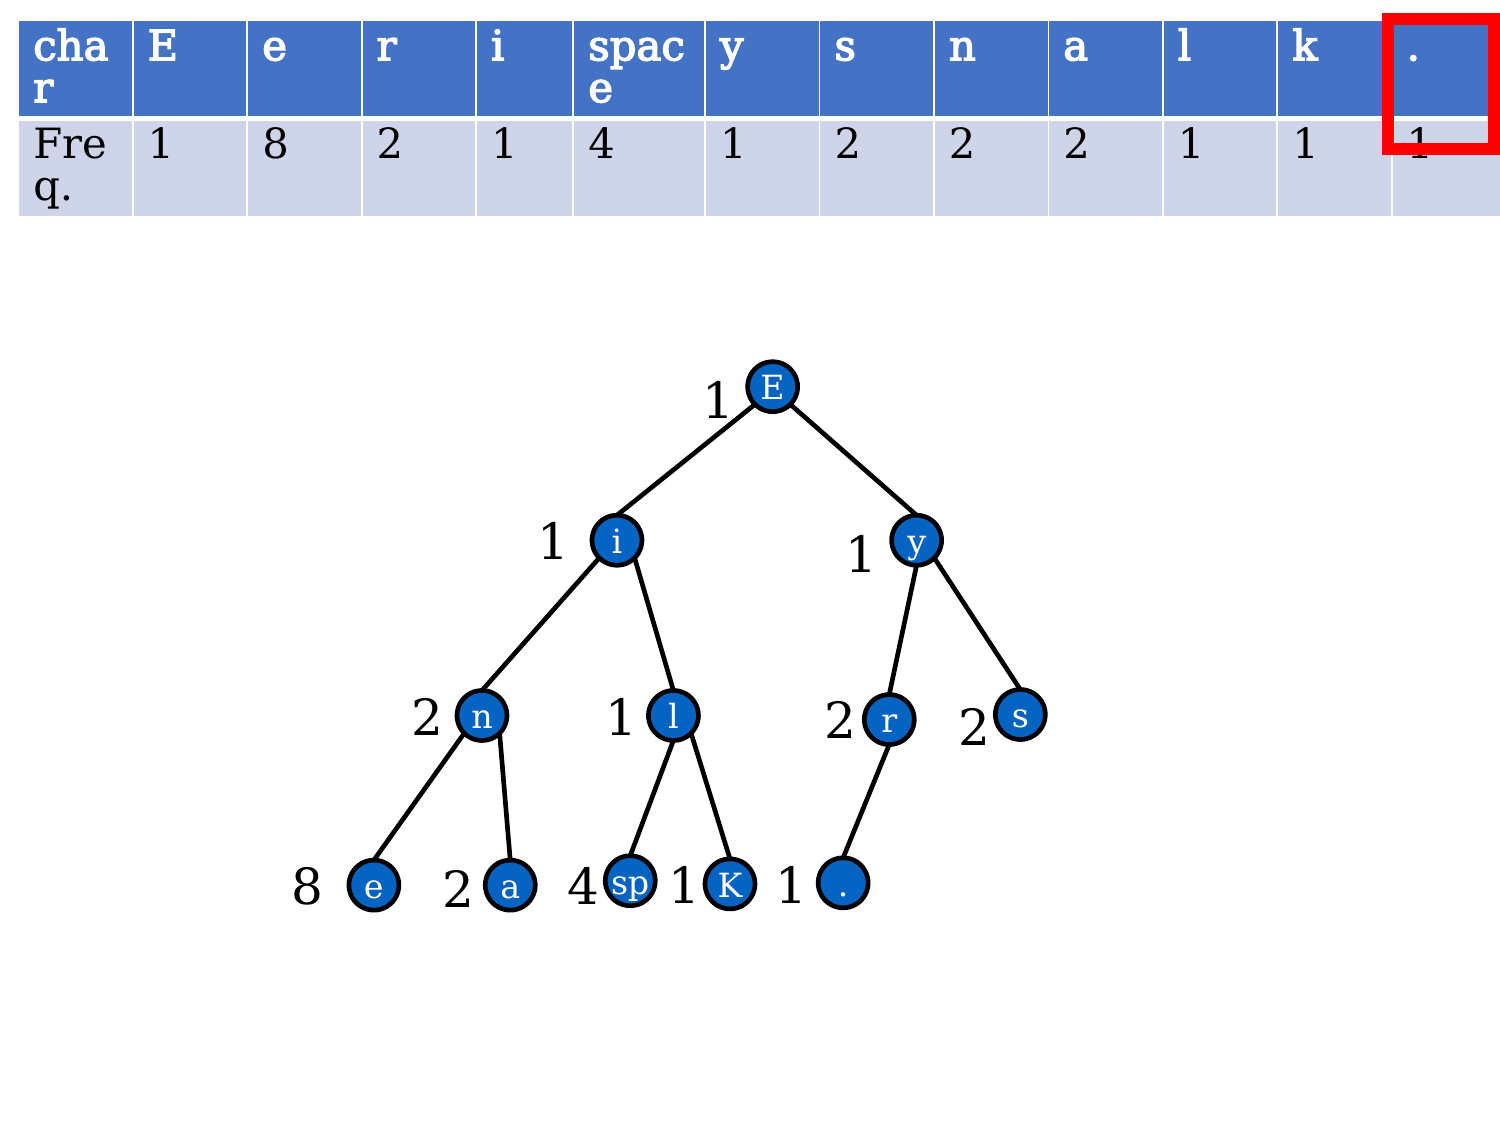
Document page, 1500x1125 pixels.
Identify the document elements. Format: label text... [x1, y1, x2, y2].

table_header r [363, 21, 475, 116]
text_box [691, 733, 730, 859]
text_box 2 [397, 677, 459, 733]
table_header . [1495, 21, 1500, 116]
text_box 1 [653, 845, 716, 921]
text_box r [871, 694, 915, 745]
text_box 4 [553, 847, 615, 922]
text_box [630, 740, 674, 856]
table_cell 1 [134, 121, 246, 216]
table_cell 4 [574, 121, 704, 216]
table_cell 1 [1278, 121, 1391, 216]
table_header k [1278, 21, 1387, 116]
table_cell 2 [935, 121, 1048, 216]
text_box K [716, 859, 756, 909]
table_cell Freq. [19, 121, 132, 216]
table_header e [248, 21, 361, 116]
text_box 1 [761, 845, 823, 921]
table_cell 8 [248, 121, 361, 216]
table_header E [134, 21, 246, 116]
table_cell 1 [706, 121, 819, 216]
text_box y [892, 515, 942, 566]
text_box 8 [276, 847, 338, 922]
text_box a [489, 860, 536, 911]
text_box 2 [427, 849, 489, 925]
table_header i [477, 21, 572, 116]
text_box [889, 565, 917, 695]
text_box l [652, 690, 699, 741]
table_cell 1 [1164, 121, 1276, 216]
table_cell 1 [477, 121, 572, 216]
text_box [481, 557, 600, 691]
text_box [616, 404, 755, 516]
text_box E [749, 361, 798, 412]
table_cell 1 [1393, 121, 1500, 216]
text_box 2 [943, 690, 1005, 763]
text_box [934, 557, 1021, 690]
text_box 1 [590, 677, 652, 753]
table_header a [1049, 21, 1162, 116]
table_header y [706, 21, 819, 116]
table_header l [1164, 21, 1276, 116]
text_box 1 [687, 361, 749, 404]
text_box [634, 557, 674, 691]
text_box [843, 744, 890, 858]
text_box . [823, 857, 869, 908]
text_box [499, 733, 511, 861]
text_box sp [615, 855, 653, 906]
text_box 1 [522, 502, 584, 557]
text_box [1387, 18, 1495, 150]
text_box s [1005, 689, 1046, 740]
text_box i [591, 515, 642, 566]
table_header s [820, 21, 933, 116]
table_header char [19, 21, 132, 116]
text_box e [348, 860, 399, 911]
table_header space [574, 21, 704, 116]
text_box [790, 404, 917, 516]
table_cell 2 [363, 121, 475, 216]
text_box 1 [830, 516, 892, 590]
table_header n [935, 21, 1048, 116]
text_box n [459, 690, 507, 741]
text_box 2 [809, 681, 871, 757]
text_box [373, 733, 465, 861]
table_cell 2 [820, 121, 933, 216]
table_cell 2 [1049, 121, 1162, 216]
